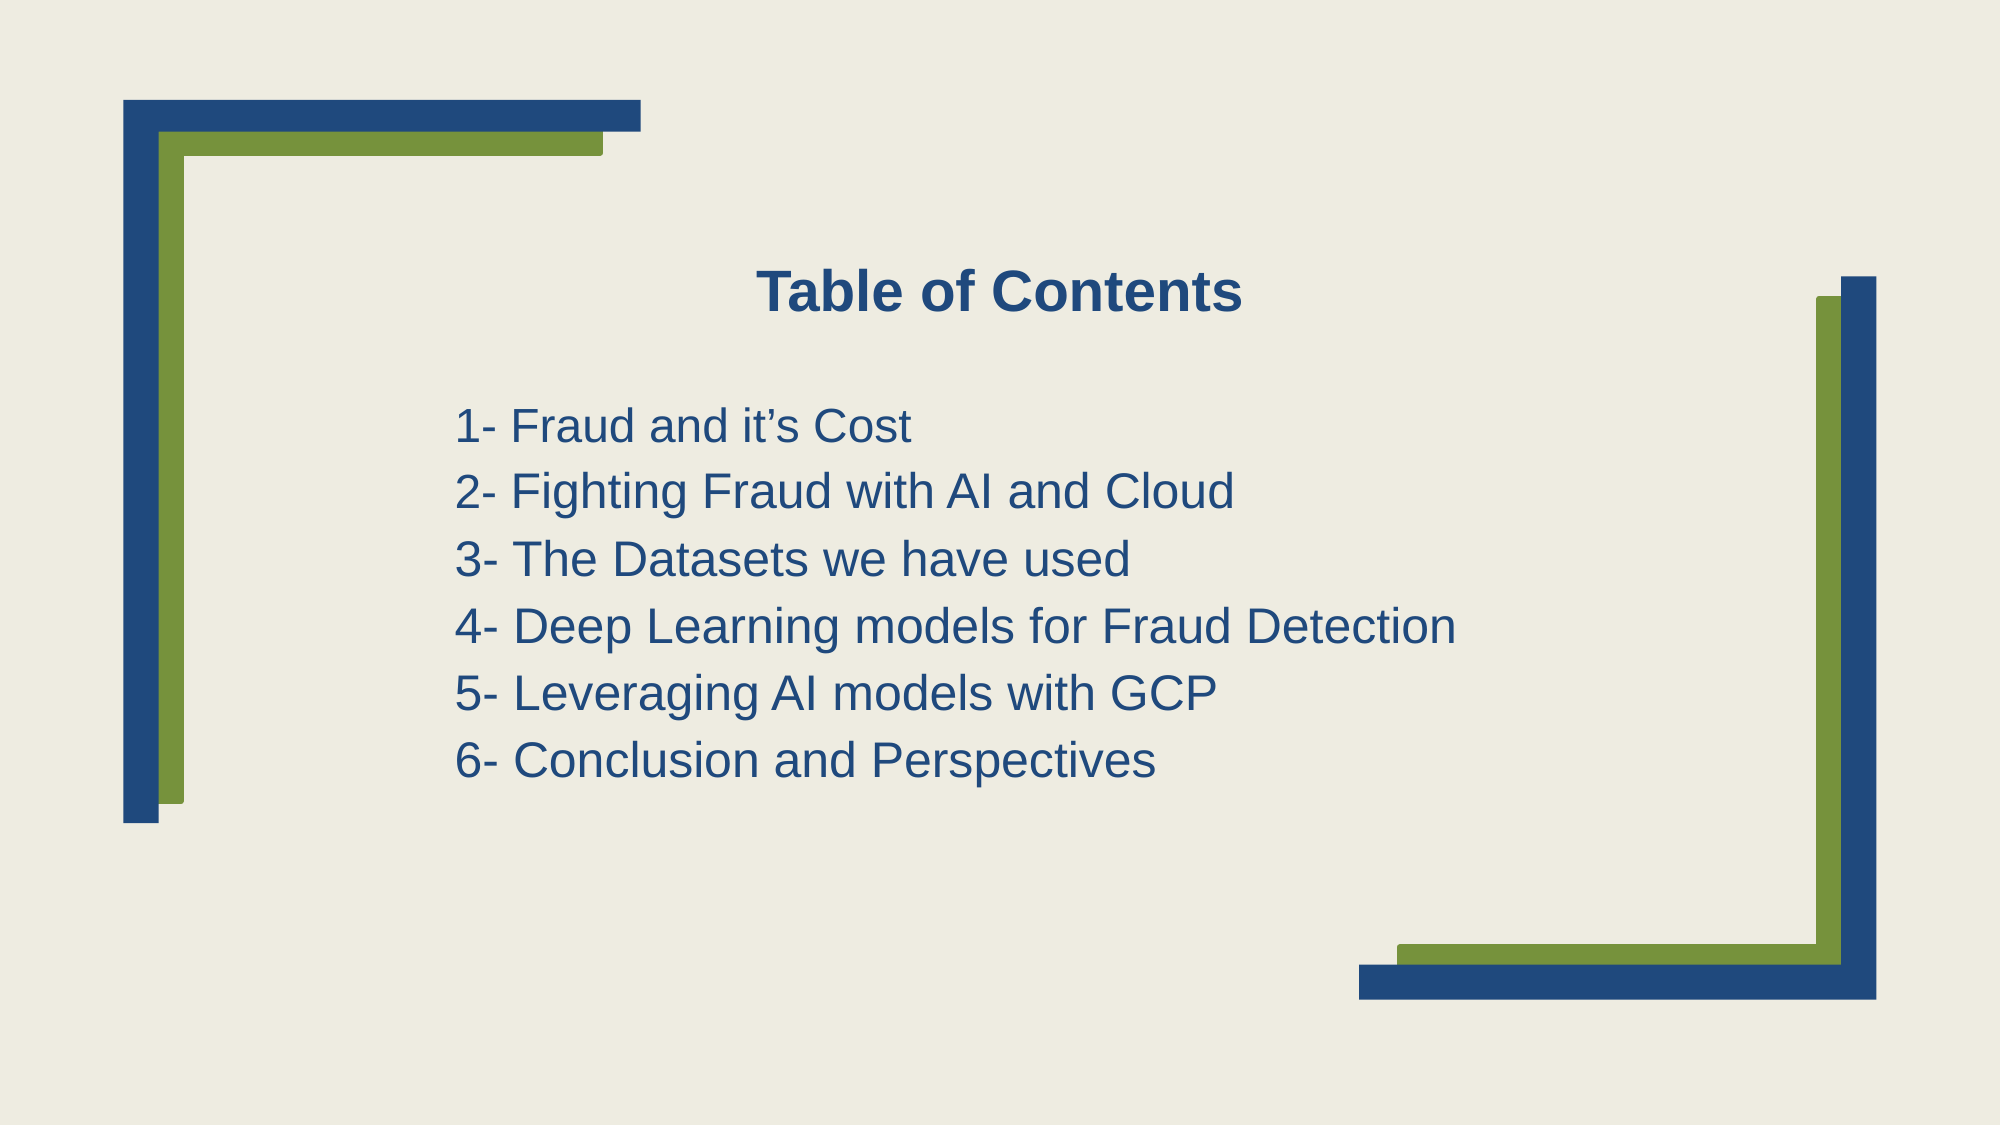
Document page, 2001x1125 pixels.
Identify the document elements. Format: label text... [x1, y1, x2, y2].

subtitle Table of Contents 1- Fraud and it’s Cost 2- Fighting Fraud with AI and Cloud 3- The Datasets we have used 4- Deep Learning models for Fraud Detection 5- Leveraging AI models with GCP 6- Conclusion and Perspectives [439, 237, 1561, 922]
